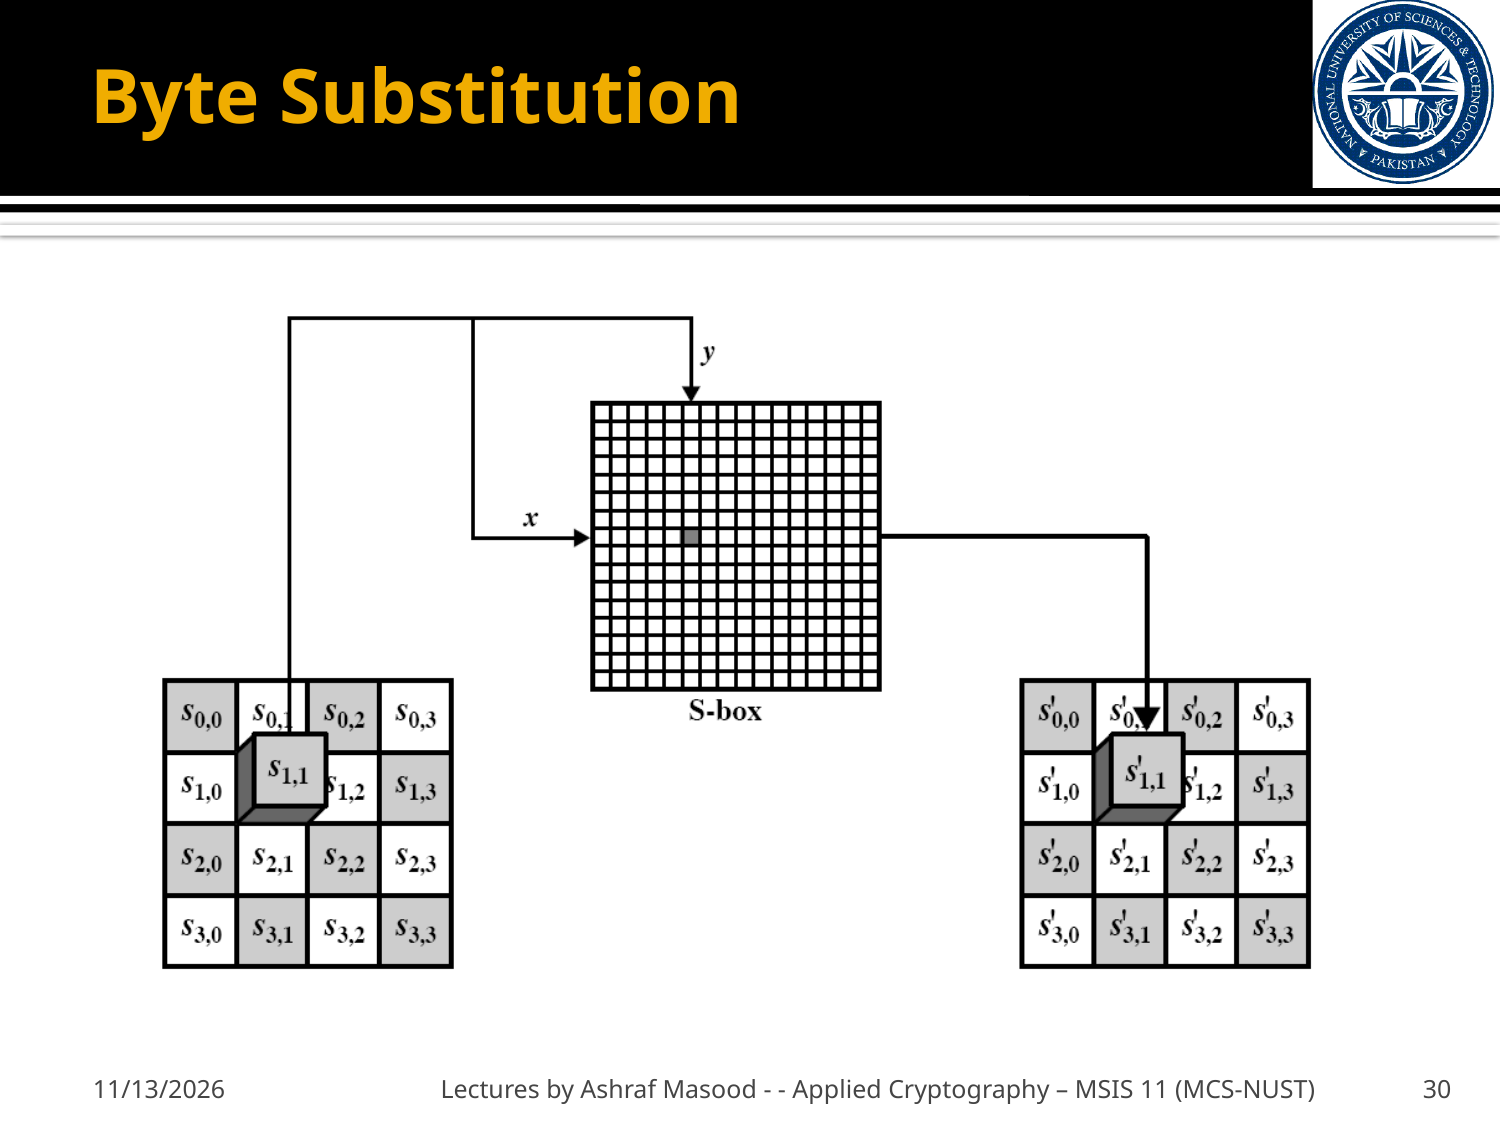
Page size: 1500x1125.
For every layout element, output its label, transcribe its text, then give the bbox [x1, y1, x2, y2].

footer Lectures by Ashraf Masood - - Applied Cryptography – MSIS 11 (MCS-NUST) [433, 1062, 1337, 1108]
picture [149, 299, 1321, 979]
slide_number 30 [1345, 1062, 1467, 1108]
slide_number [75, 1062, 425, 1108]
title Byte Substitution [75, 12, 1313, 175]
picture [1312, 0, 1500, 188]
